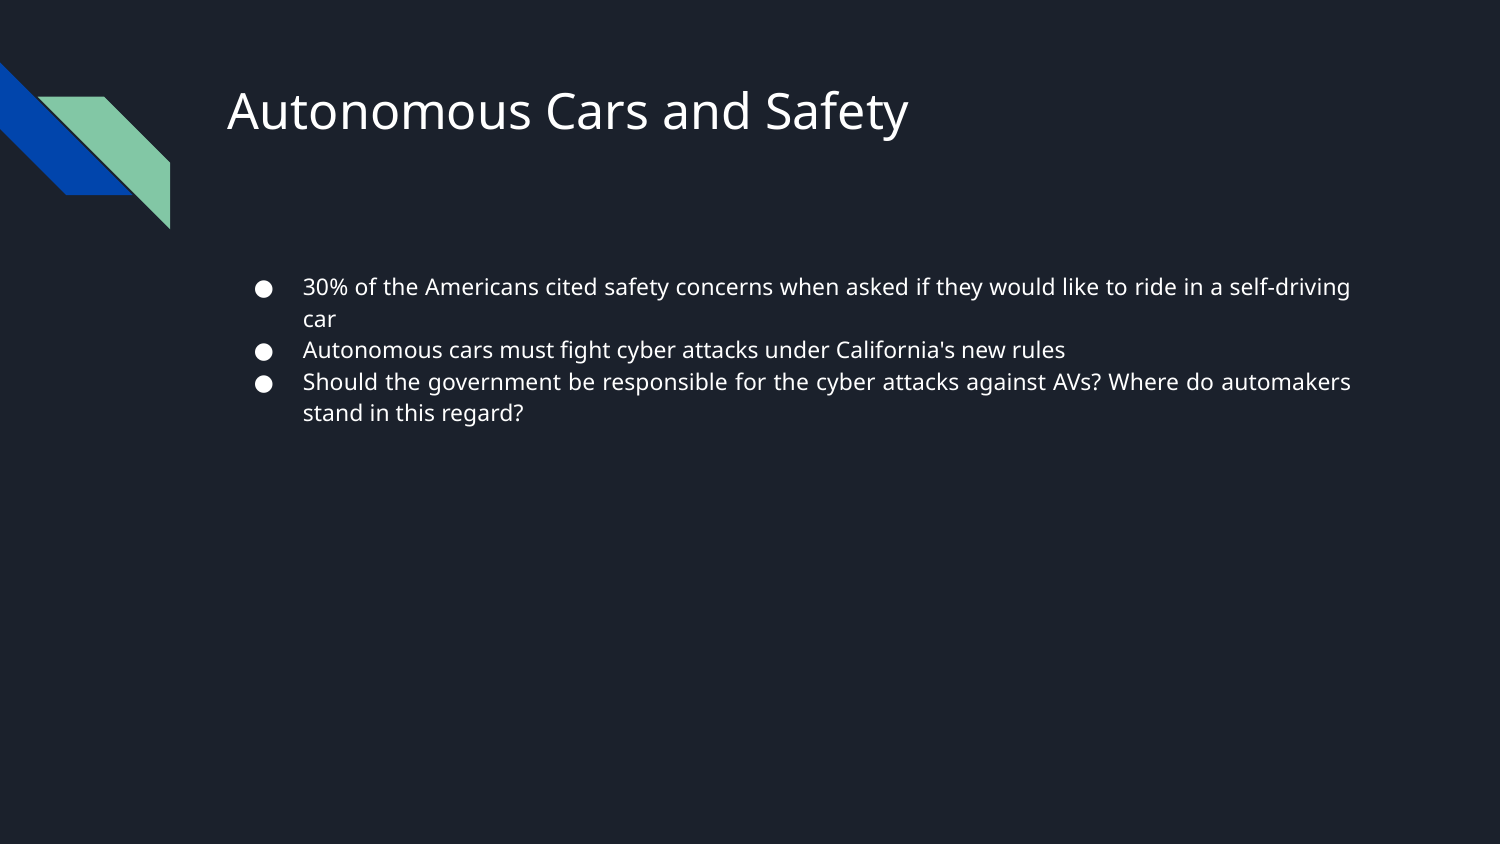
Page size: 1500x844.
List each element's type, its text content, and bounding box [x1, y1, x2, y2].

list 30% of the Americans cited safety concerns when asked if they would like to ride in a self-driving car Autonomous cars must fight cyber attacks under California's new rules Should the government be responsible for the cyber attacks against AVs? Where do automakers stand in this regard? [212, 253, 1368, 732]
title Autonomous Cars and Safety [212, 64, 1368, 215]
